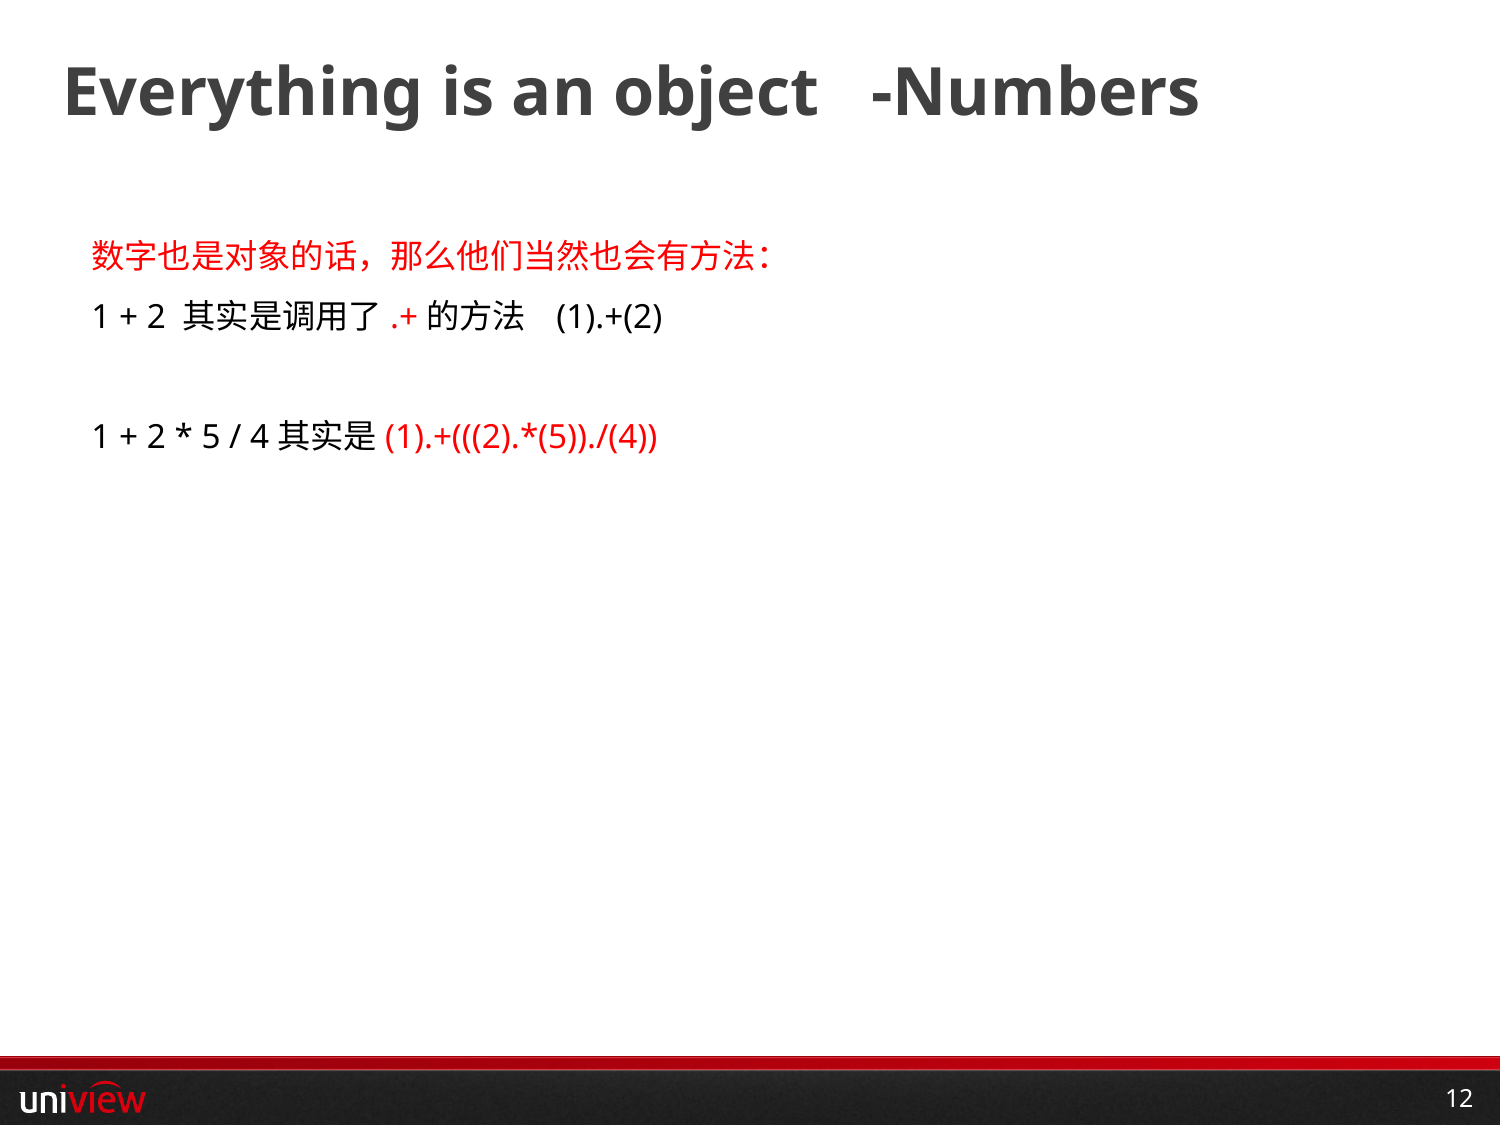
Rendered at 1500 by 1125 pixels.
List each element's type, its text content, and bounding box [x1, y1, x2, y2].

picture [0, 1056, 1500, 1125]
list 数字也是对象的话，那么他们当然也会有方法： 1 + 2 其实是调用了.+的方法 (1).+(2) 1 + 2 * 5 / 4其实是(1).+(((2).*(5))./(4)) [76, 208, 1436, 941]
title Everything is an object -Numbers [47, 41, 1398, 148]
